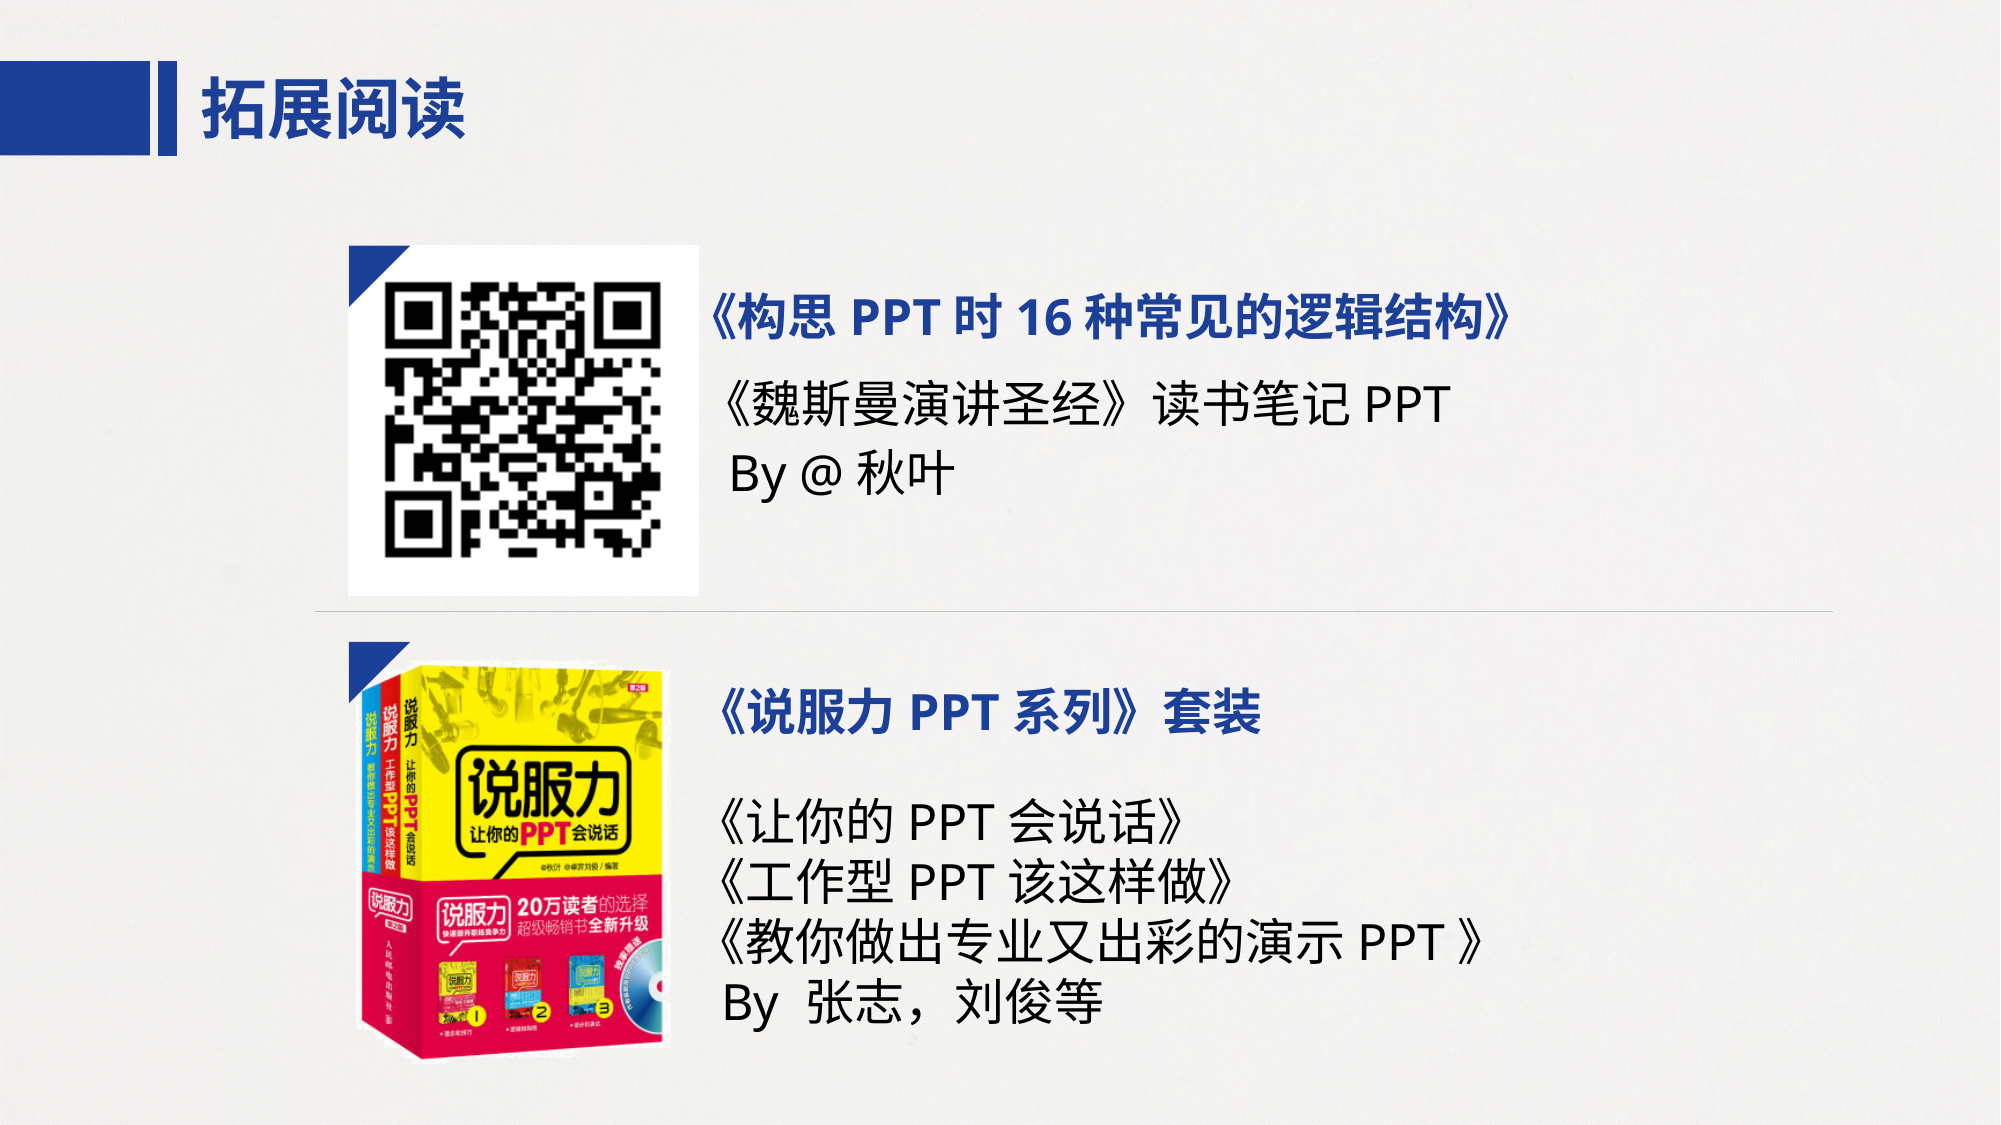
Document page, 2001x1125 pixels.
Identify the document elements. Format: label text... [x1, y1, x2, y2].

text_box [0, 61, 150, 156]
text_box 《魏斯曼演讲圣经》读书笔记PPT [699, 365, 1467, 440]
title 拓展阅读 [177, 3, 492, 221]
text_box 《说服力PPT系列》套装 [681, 672, 1277, 748]
text_box [348, 641, 411, 656]
text_box 《构思PPT时16种常见的逻辑结构》 [699, 277, 1550, 353]
picture [0, 0, 2001, 1125]
text_box By @秋叶 [714, 440, 972, 509]
text_box 《让你的PPT会说话》 《工作型PPT该这样做》 《教你做出专业又出彩的演示PPT》 By 张志，刘俊等 [680, 782, 1523, 1038]
